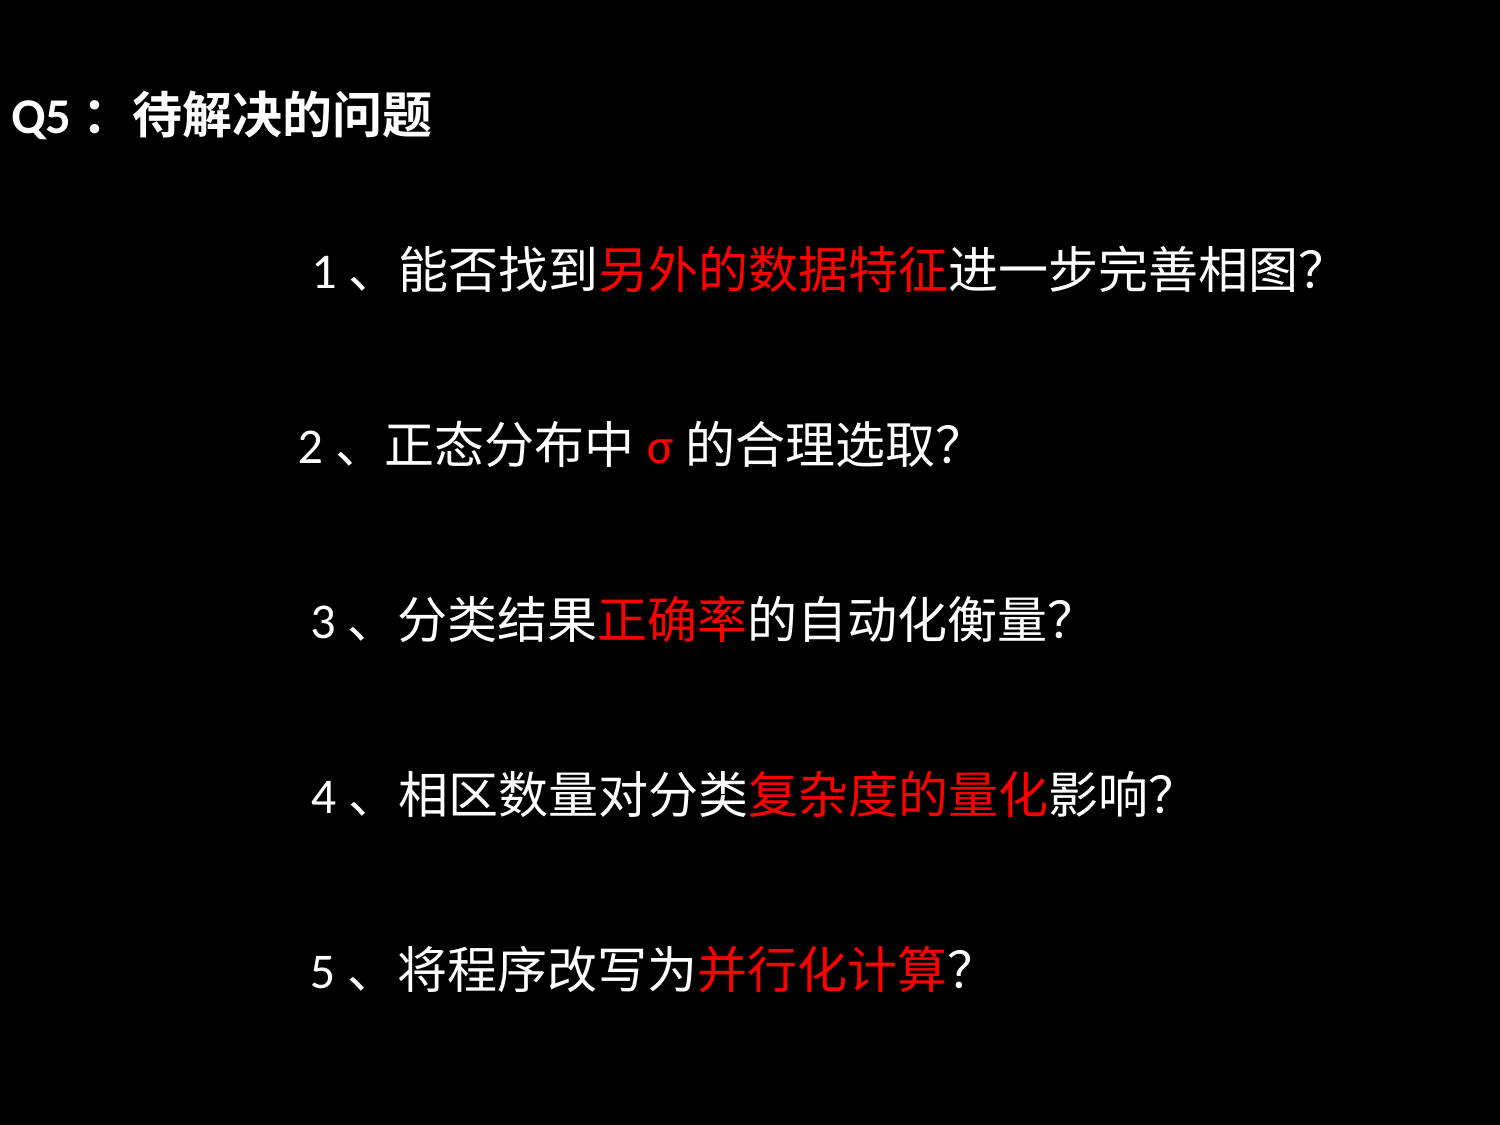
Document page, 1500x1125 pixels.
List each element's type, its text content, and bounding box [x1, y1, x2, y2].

text_box 3、分类结果正确率的自动化衡量？ [295, 581, 1113, 656]
text_box 5、将程序改写为并行化计算？ [295, 931, 1012, 1007]
text_box 2、正态分布中σ的合理选取？ [282, 406, 1001, 481]
text_box Q5：待解决的问题 [0, 76, 448, 151]
text_box 4、相区数量对分类复杂度的量化影响？ [296, 756, 1213, 832]
text_box 1、能否找到另外的数据特征进一步完善相图？ [296, 230, 1364, 306]
